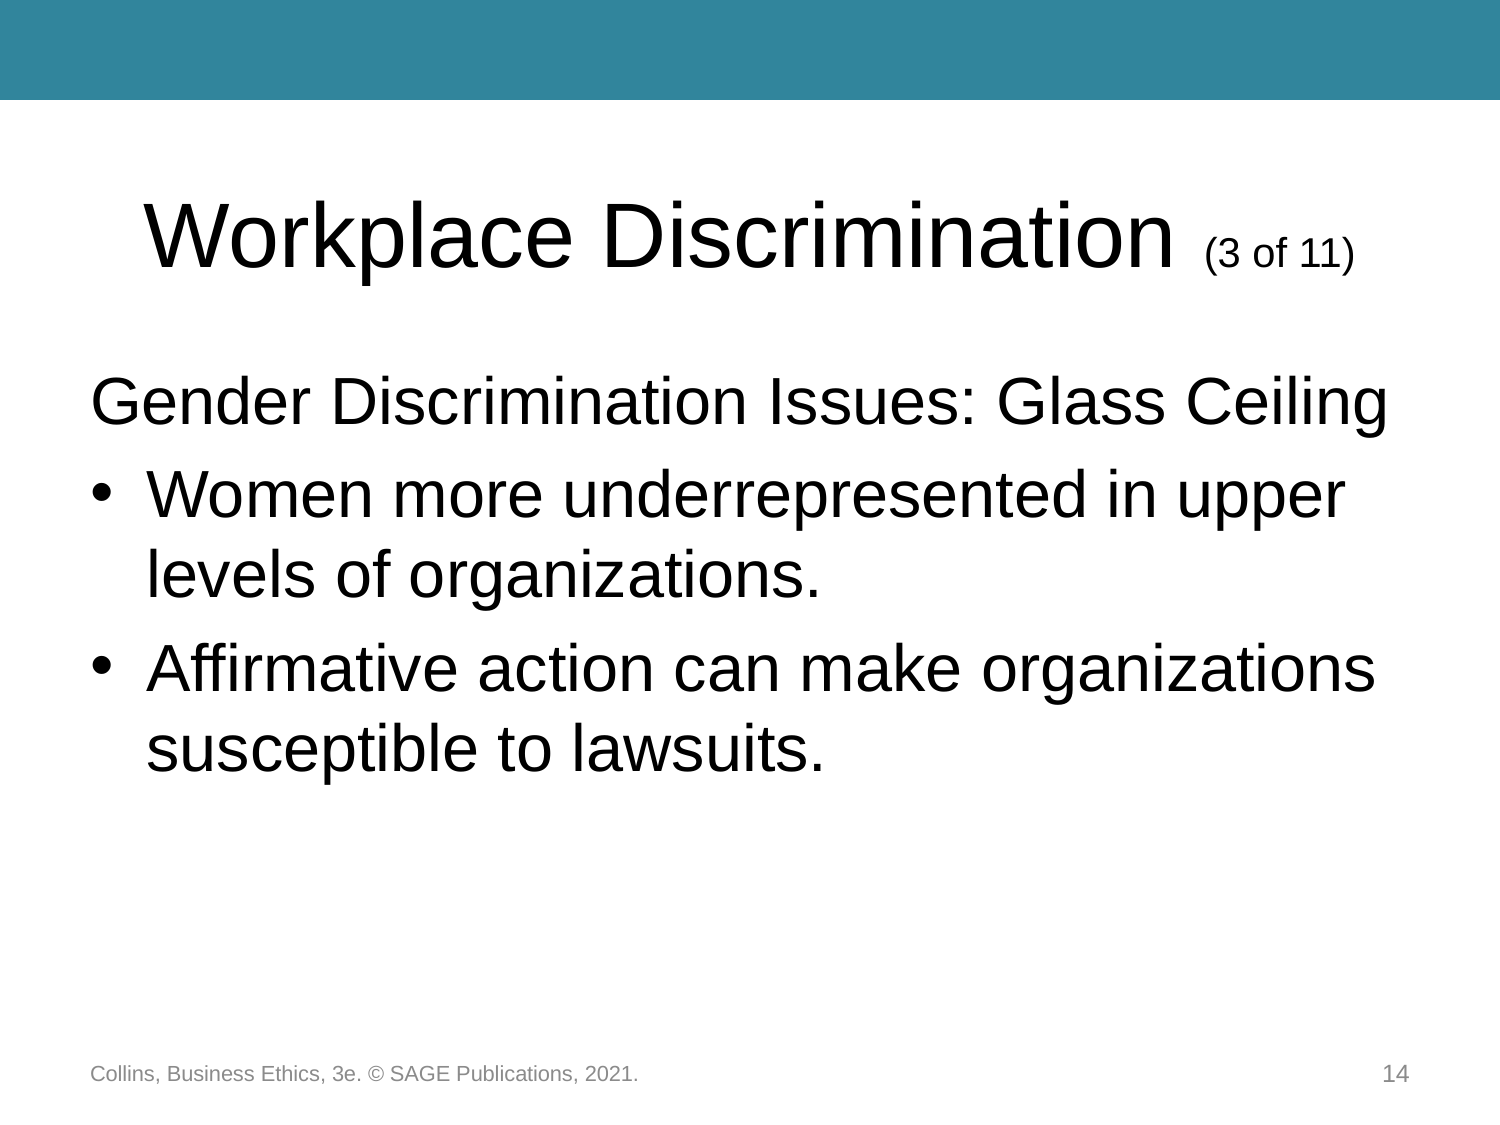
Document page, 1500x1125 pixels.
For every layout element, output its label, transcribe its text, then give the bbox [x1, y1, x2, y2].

footer Collins, Business Ethics, 3e. © SAGE Publications, 2021. [75, 1042, 1313, 1103]
title Workplace Discrimination (3 of 11) [75, 137, 1425, 325]
slide_number 14 [1350, 1042, 1425, 1103]
list Gender Discrimination Issues: Glass Ceiling Women more underrepresented in upper levels of organizations. Affirmative action can make organizations susceptible to lawsuits. [75, 350, 1425, 1005]
